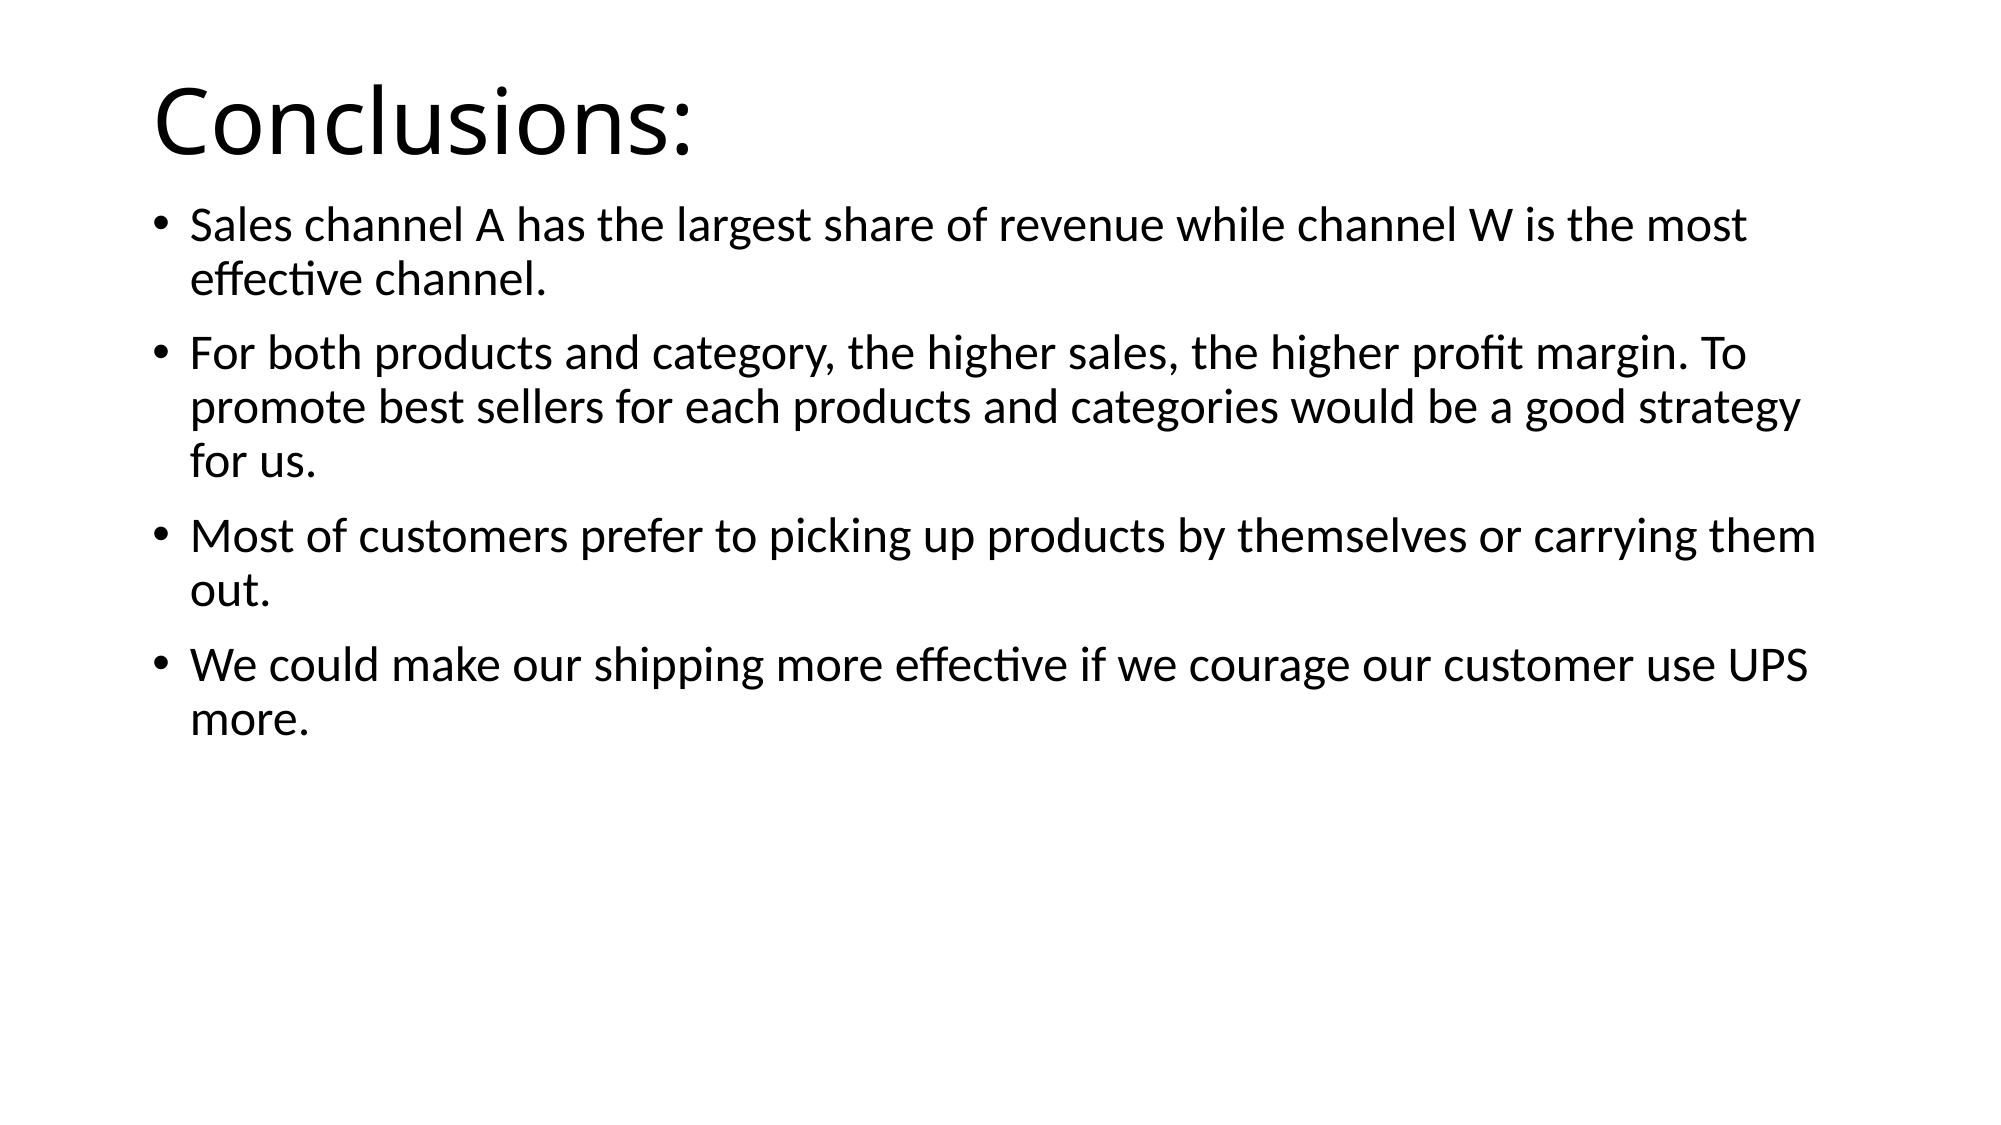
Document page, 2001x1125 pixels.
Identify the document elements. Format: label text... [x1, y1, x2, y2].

title Conclusions: [137, 59, 1863, 190]
list Sales channel A has the largest share of revenue while channel W is the most effective channel. For both products and category, the higher sales, the higher profit margin. To promote best sellers for each products and categories would be a good strategy for us. Most of customers prefer to picking up products by themselves or carrying them out. We could make our shipping more effective if we courage our customer use UPS more. [137, 190, 1863, 1014]
